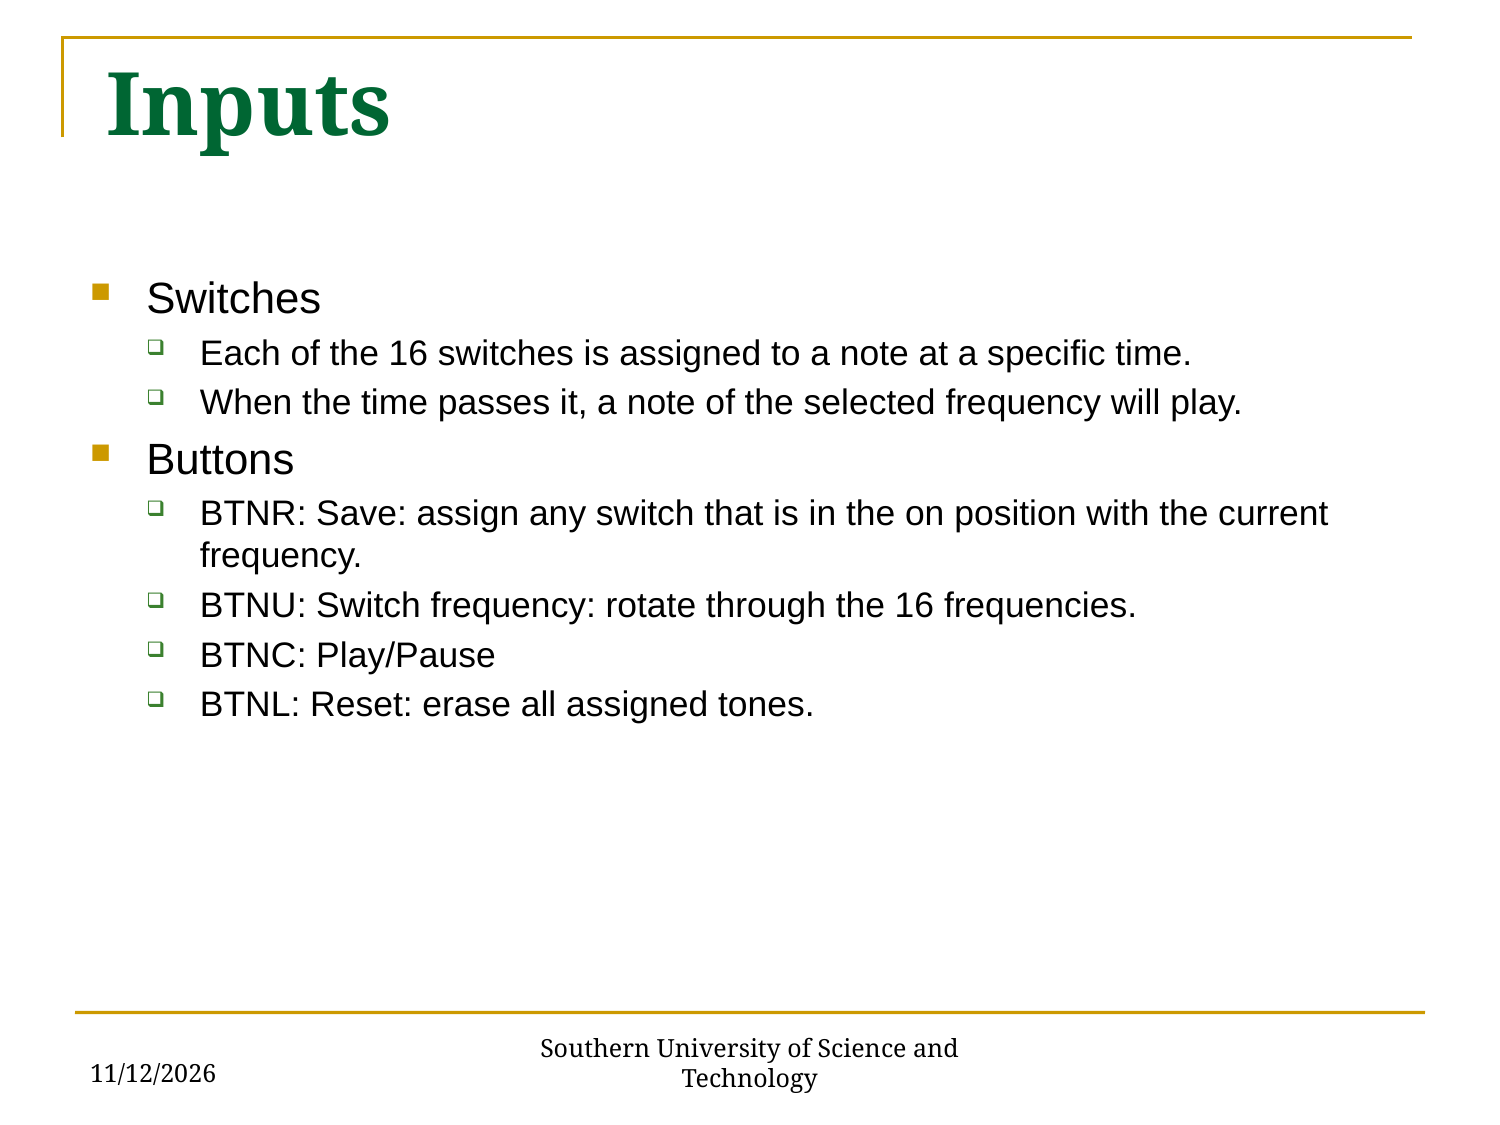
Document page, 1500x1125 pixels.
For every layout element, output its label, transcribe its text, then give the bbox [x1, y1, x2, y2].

footer Southern University of Science and Technology [501, 1024, 999, 1100]
text_box Switches Each of the 16 switches is assigned to a note at a specific time. When the time passes it, a note of the selected frequency will play. Buttons BTNR: Save: assign any switch that is in the on position with the current frequency. BTNU: Switch frequency: rotate through the 16 frequencies. BTNC: Play/Pause BTNL: Reset: erase all assigned tones. [74, 262, 1425, 1006]
title Inputs [91, 59, 1442, 247]
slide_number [74, 1023, 426, 1100]
